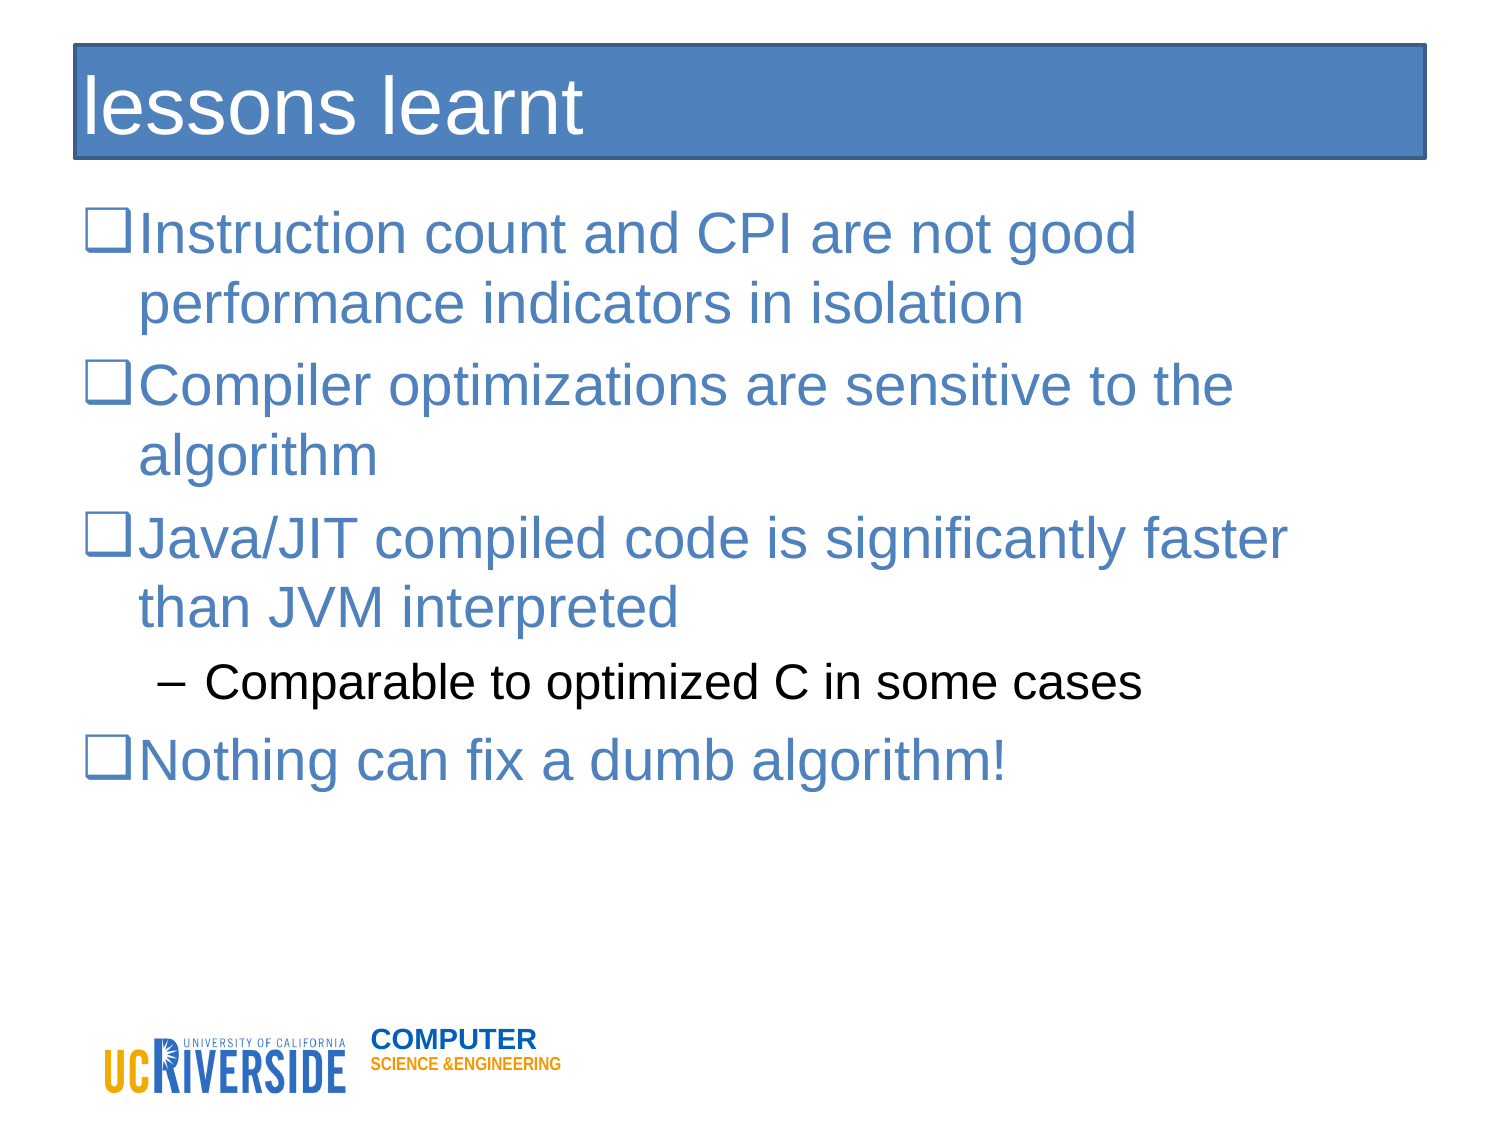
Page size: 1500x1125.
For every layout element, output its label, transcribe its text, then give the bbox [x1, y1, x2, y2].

list Instruction count and CPI are not good performance indicators in isolation Compiler optimizations are sensitive to the algorithm Java/JIT compiled code is significantly faster than JVM interpreted Comparable to optimized C in some cases Nothing can fix a dumb algorithm! [75, 187, 1425, 1005]
picture [95, 1017, 364, 1109]
title lessons learnt [73, 43, 1427, 160]
